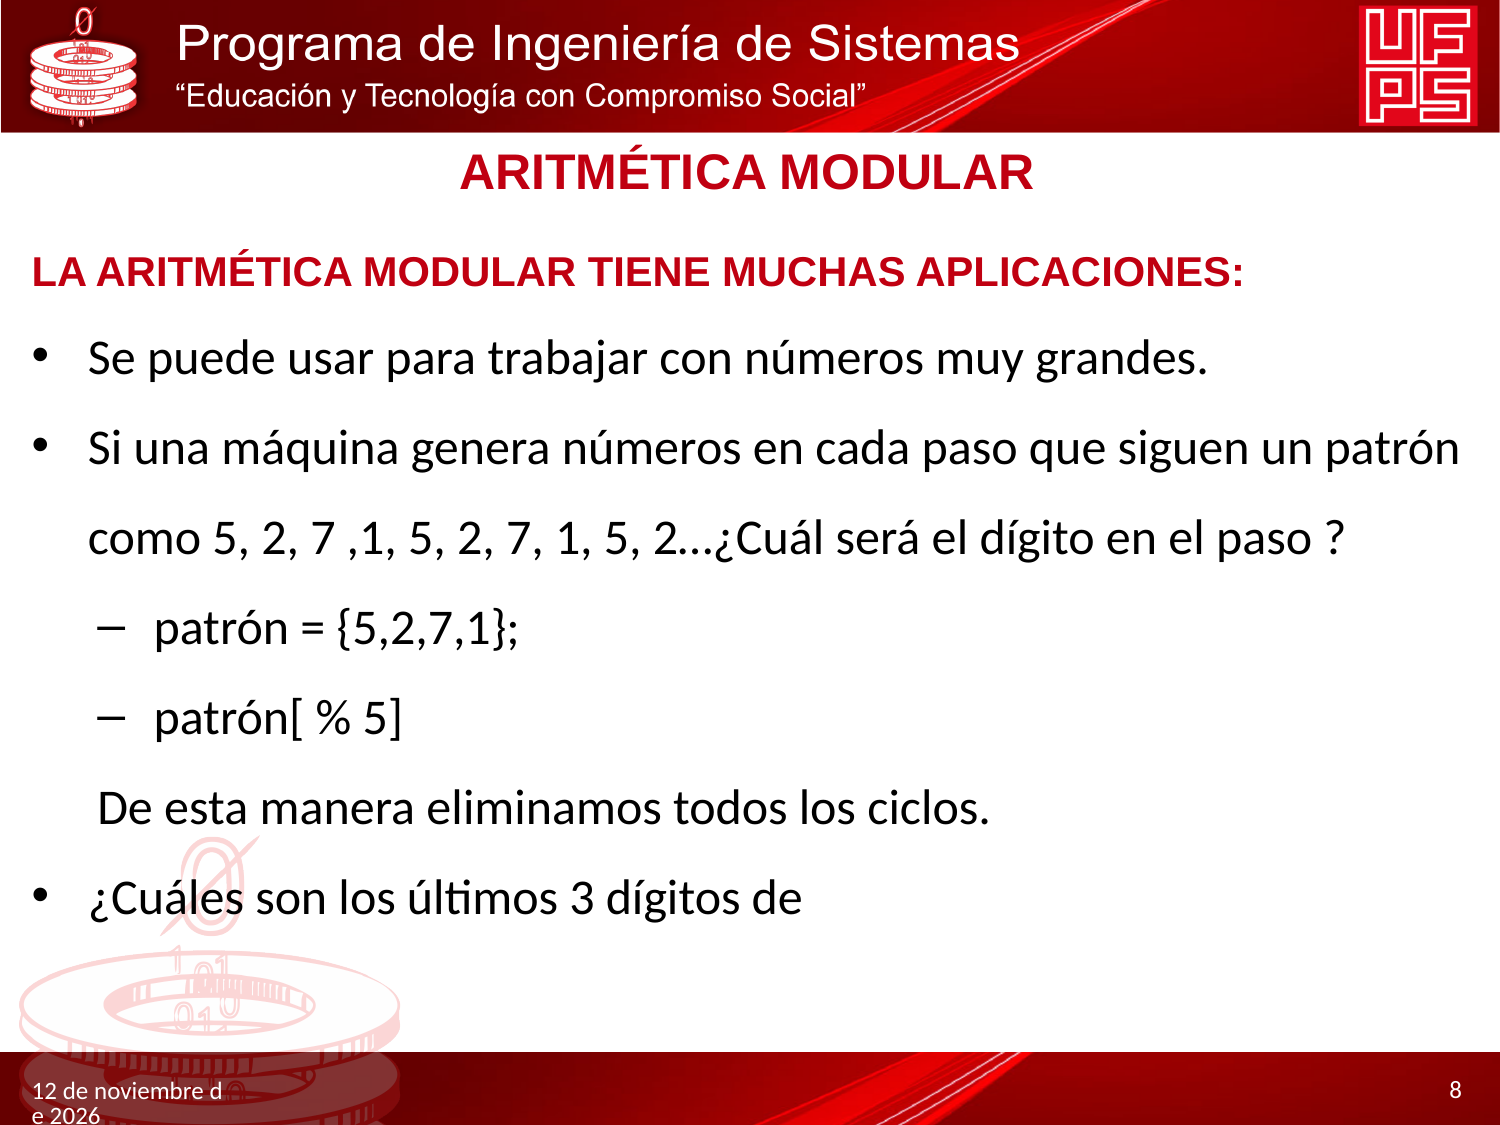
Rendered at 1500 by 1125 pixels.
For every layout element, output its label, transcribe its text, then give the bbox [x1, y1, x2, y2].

slide_number 8 [1343, 1064, 1478, 1113]
picture [0, 824, 1500, 1125]
picture [0, 0, 1500, 133]
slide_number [16, 1065, 244, 1113]
title Aritmética modular [16, 132, 1478, 206]
